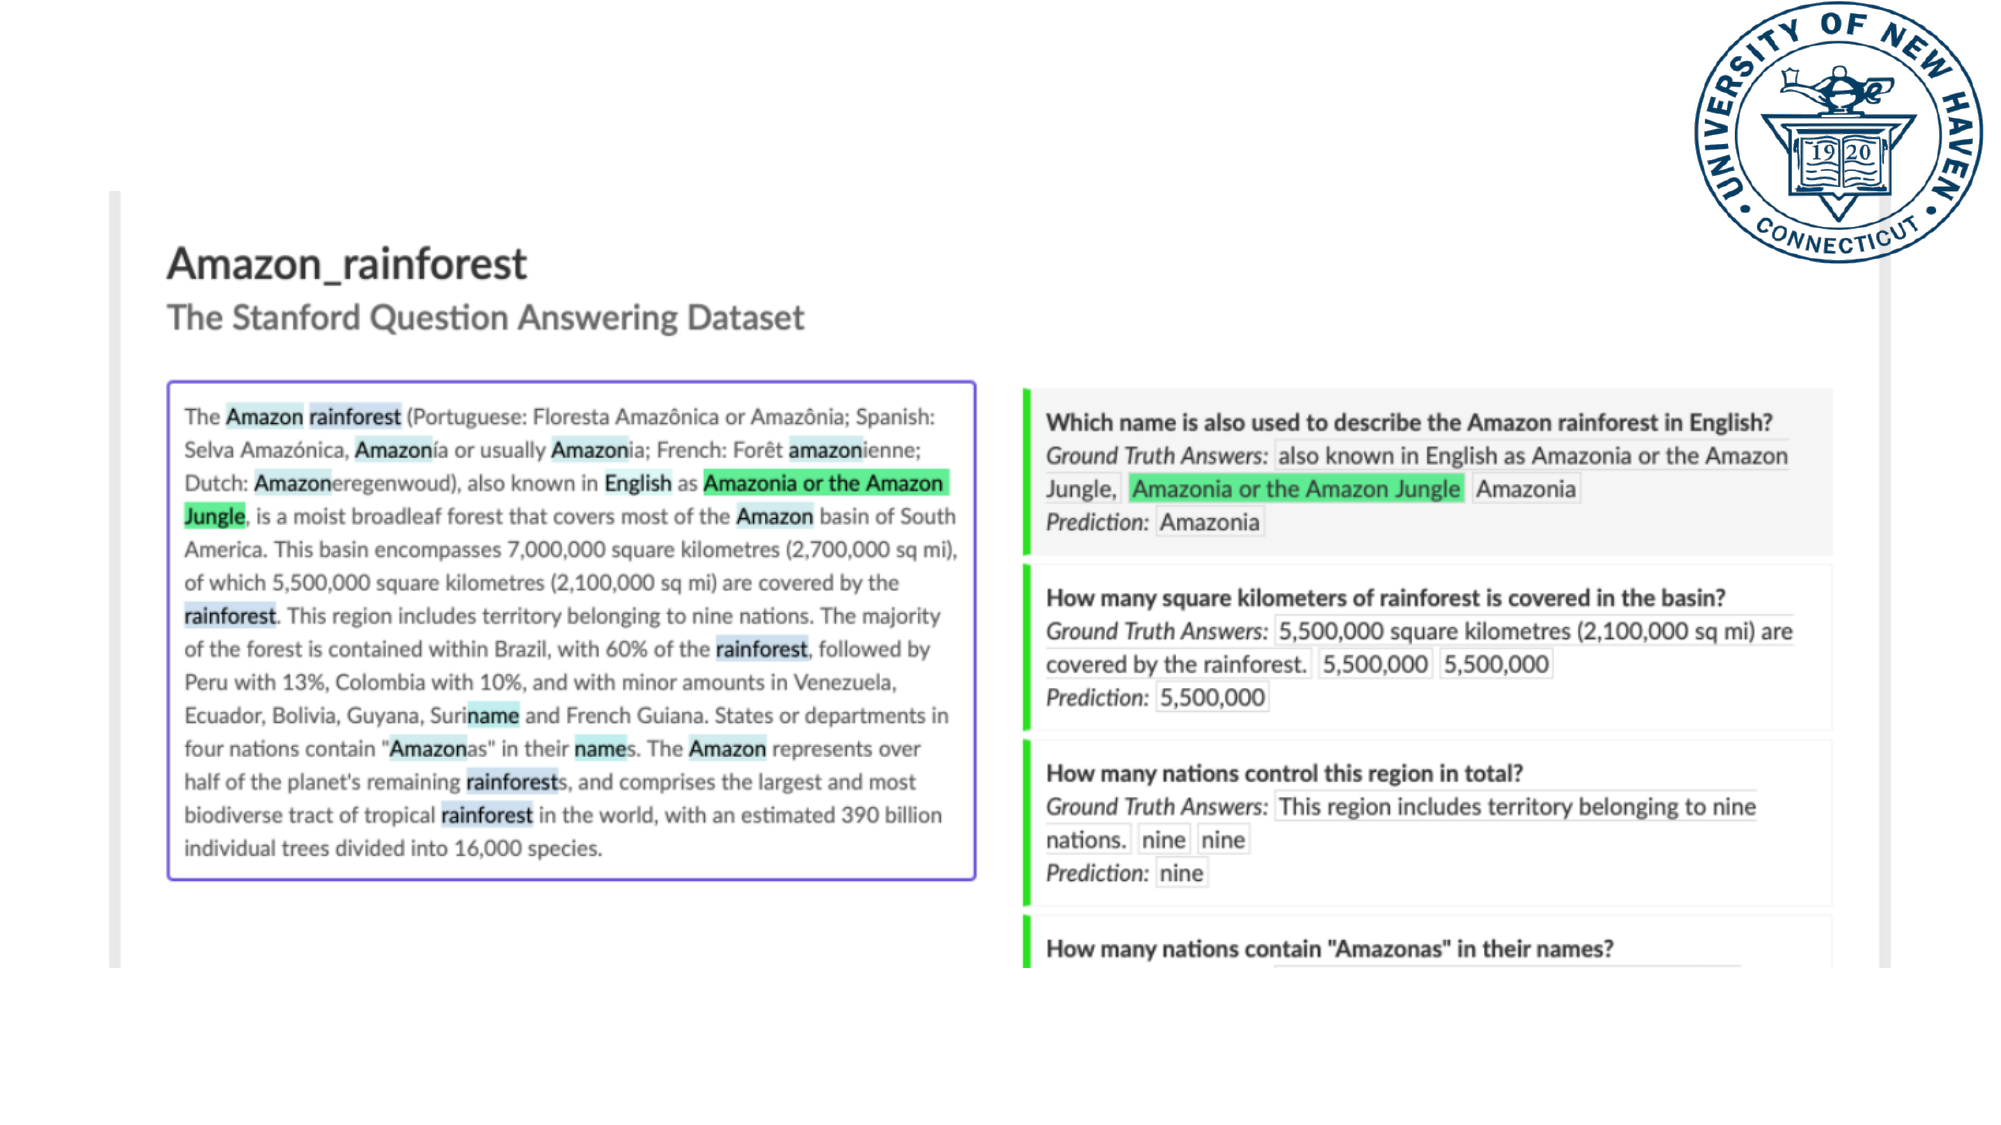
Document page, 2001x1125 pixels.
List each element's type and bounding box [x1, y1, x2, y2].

picture [109, 0, 1984, 968]
